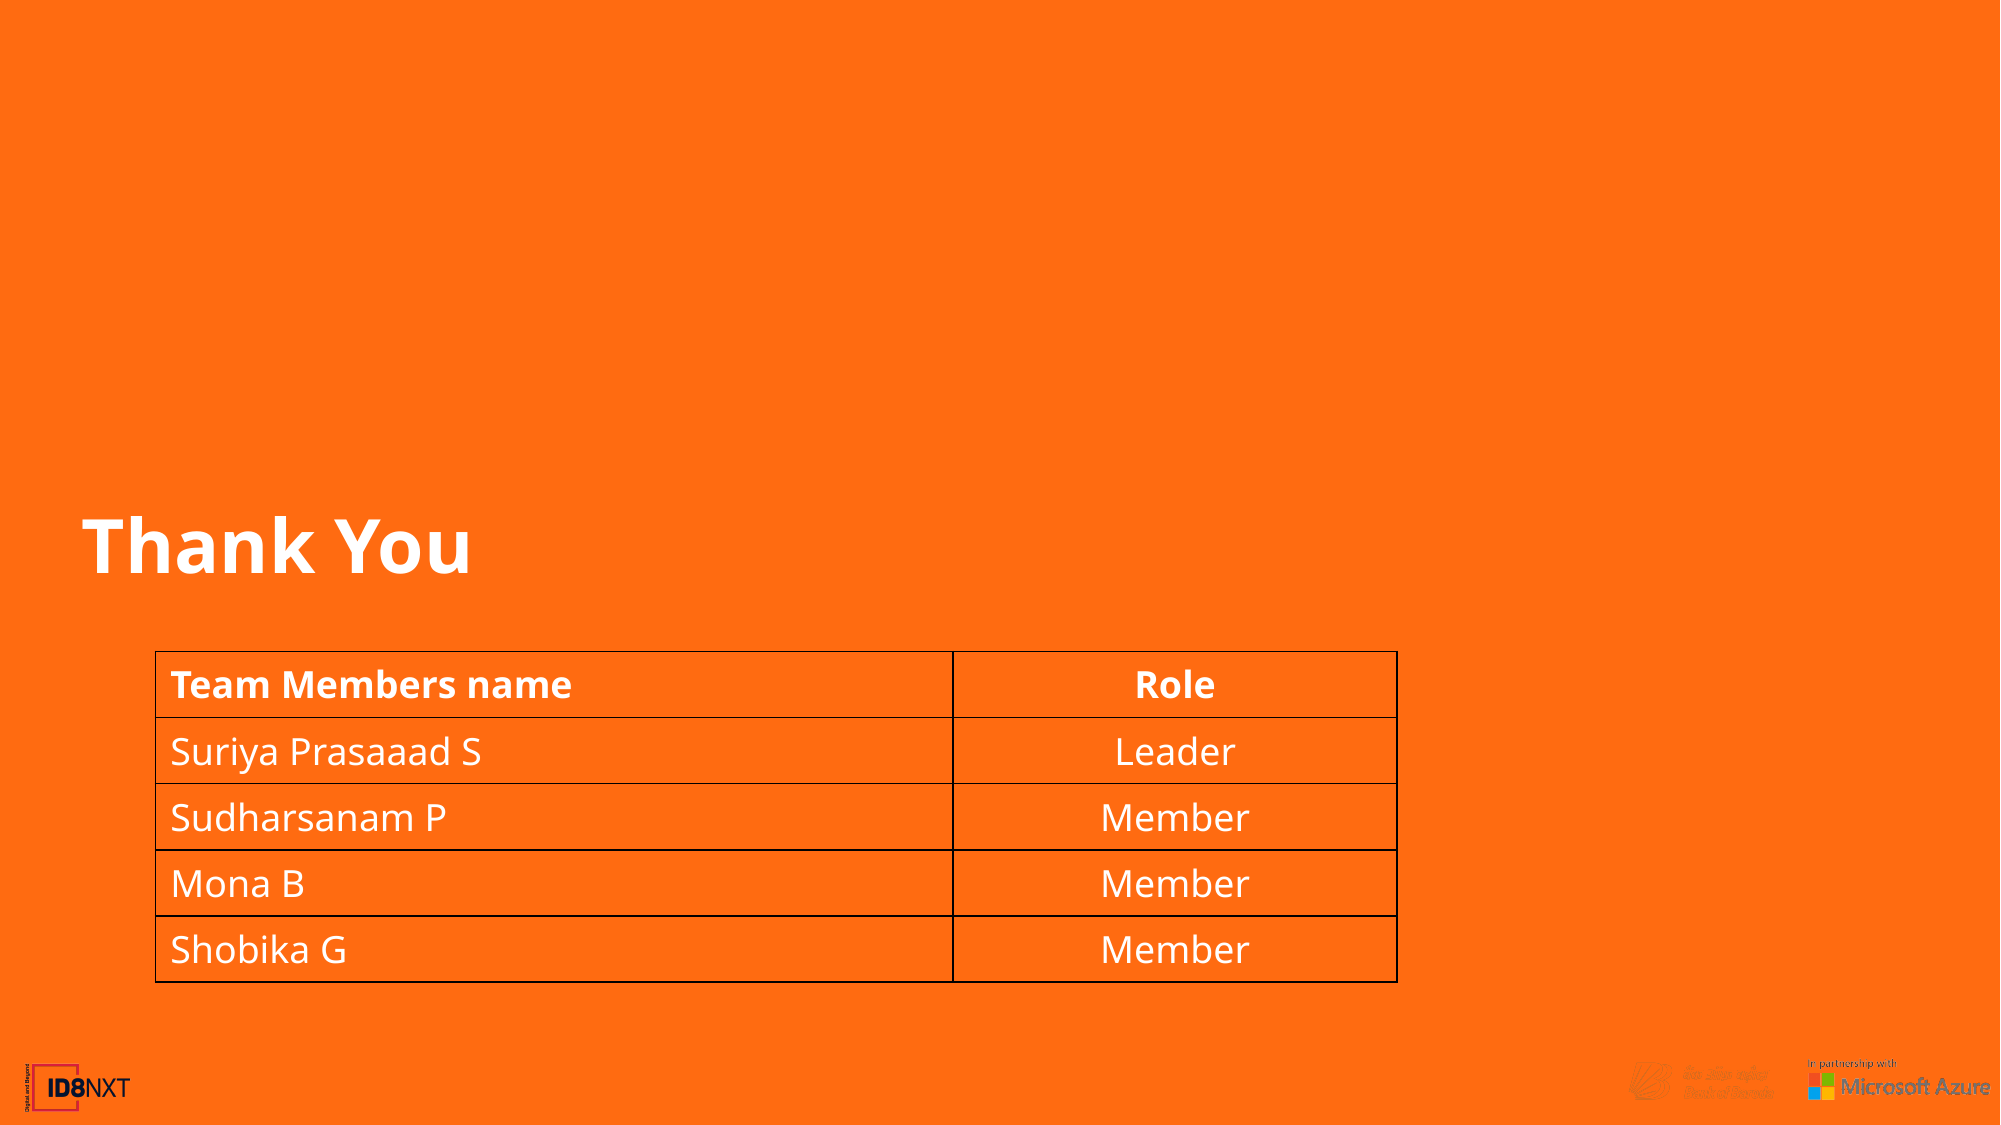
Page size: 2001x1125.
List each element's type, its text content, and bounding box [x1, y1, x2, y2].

table_cell Member [954, 784, 1396, 849]
text_box [67, 620, 816, 683]
table_cell Leader [954, 718, 1396, 783]
table_cell Shobika G [156, 917, 952, 981]
table_cell Member [954, 917, 1396, 981]
picture [1806, 1057, 1992, 1102]
table_cell Member [954, 851, 1396, 915]
table_cell Suriya Prasaaad S [156, 718, 952, 783]
table_header Role [954, 652, 1396, 717]
picture [17, 1052, 138, 1123]
picture [1628, 1041, 1776, 1125]
table_cell Sudharsanam P [156, 784, 952, 849]
text_box Thank You [66, 483, 1486, 620]
table_header Team Members name [156, 652, 952, 717]
table_cell Mona B [156, 851, 952, 915]
